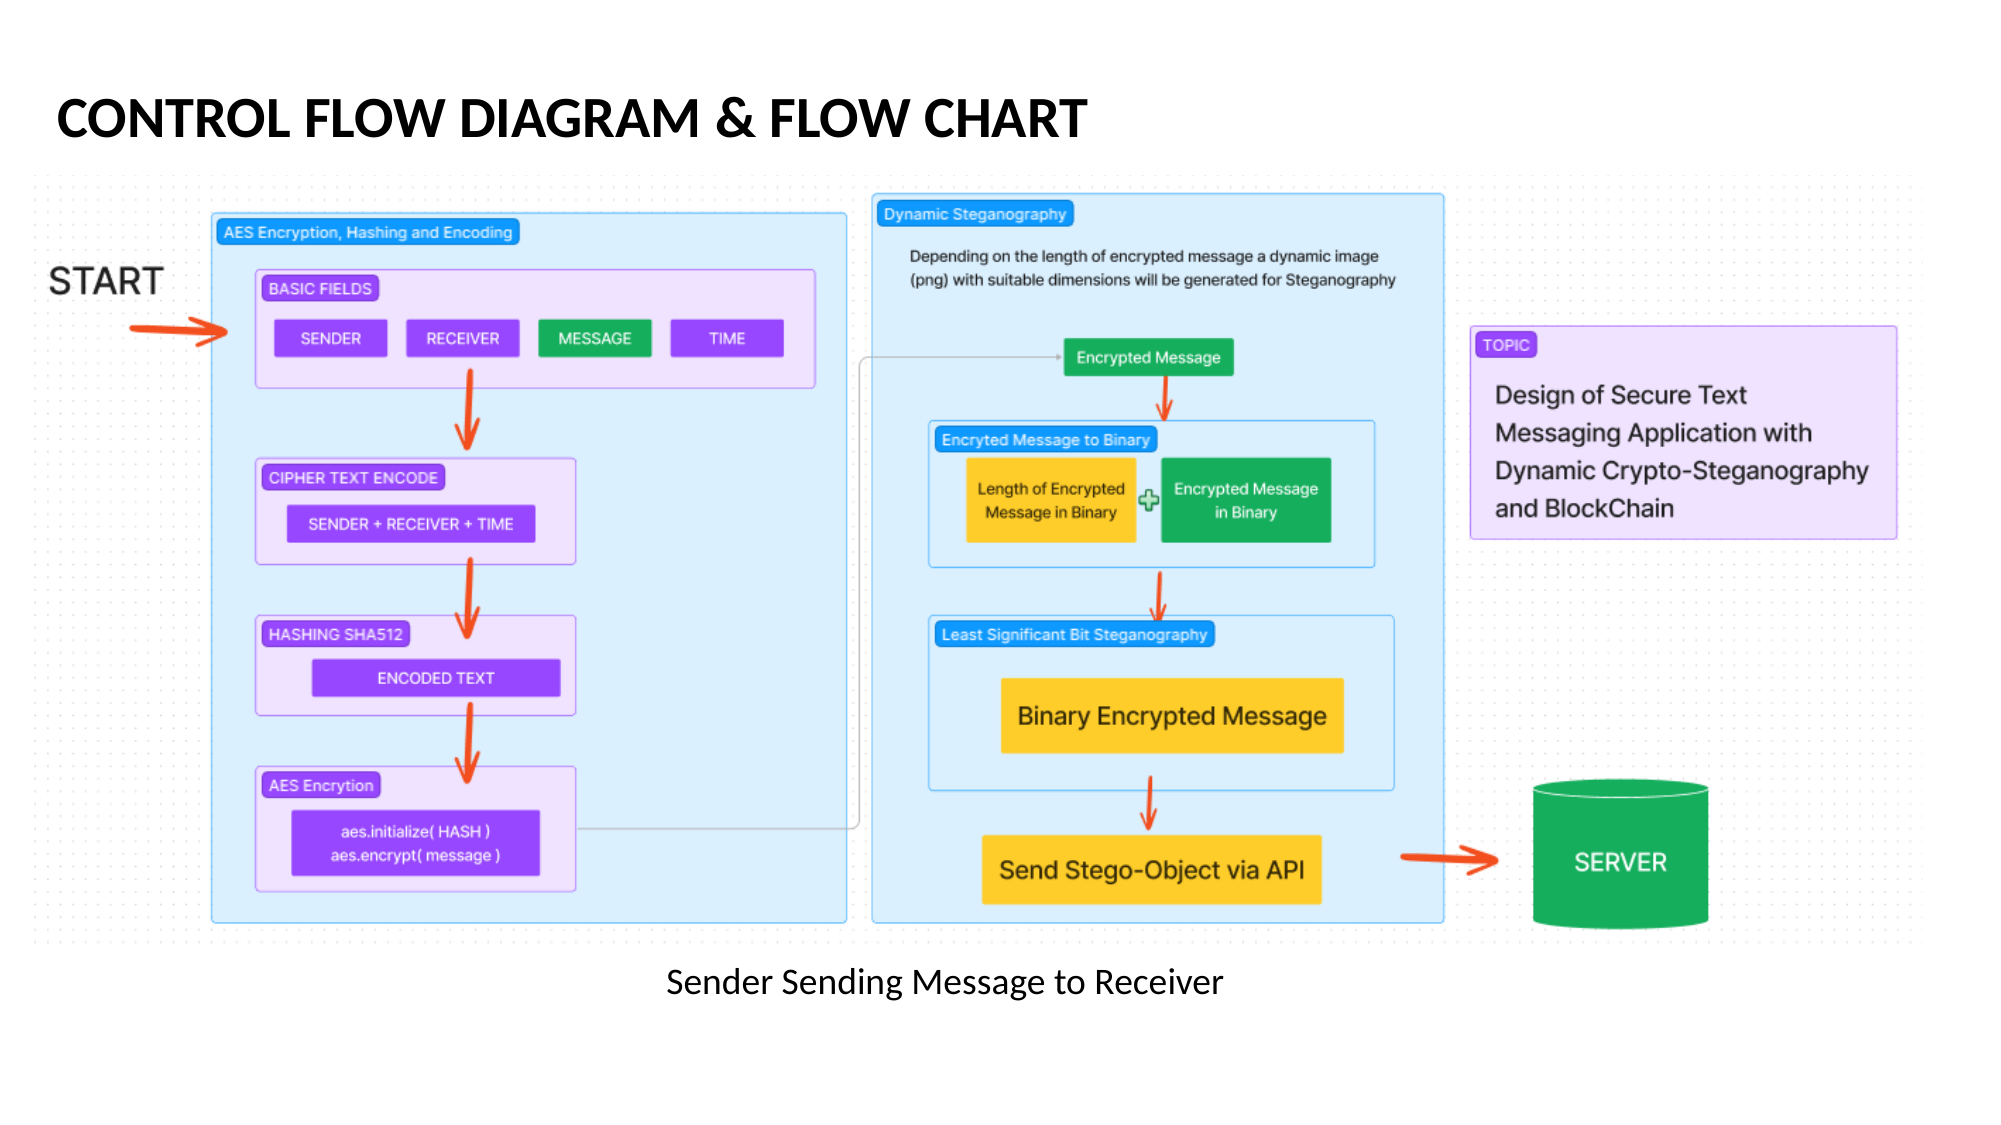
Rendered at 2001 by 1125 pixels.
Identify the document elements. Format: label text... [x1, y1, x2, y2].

text_box CONTROL FLOW DIAGRAM & FLOW CHART [42, 71, 1199, 157]
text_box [26, 175, 1923, 1011]
